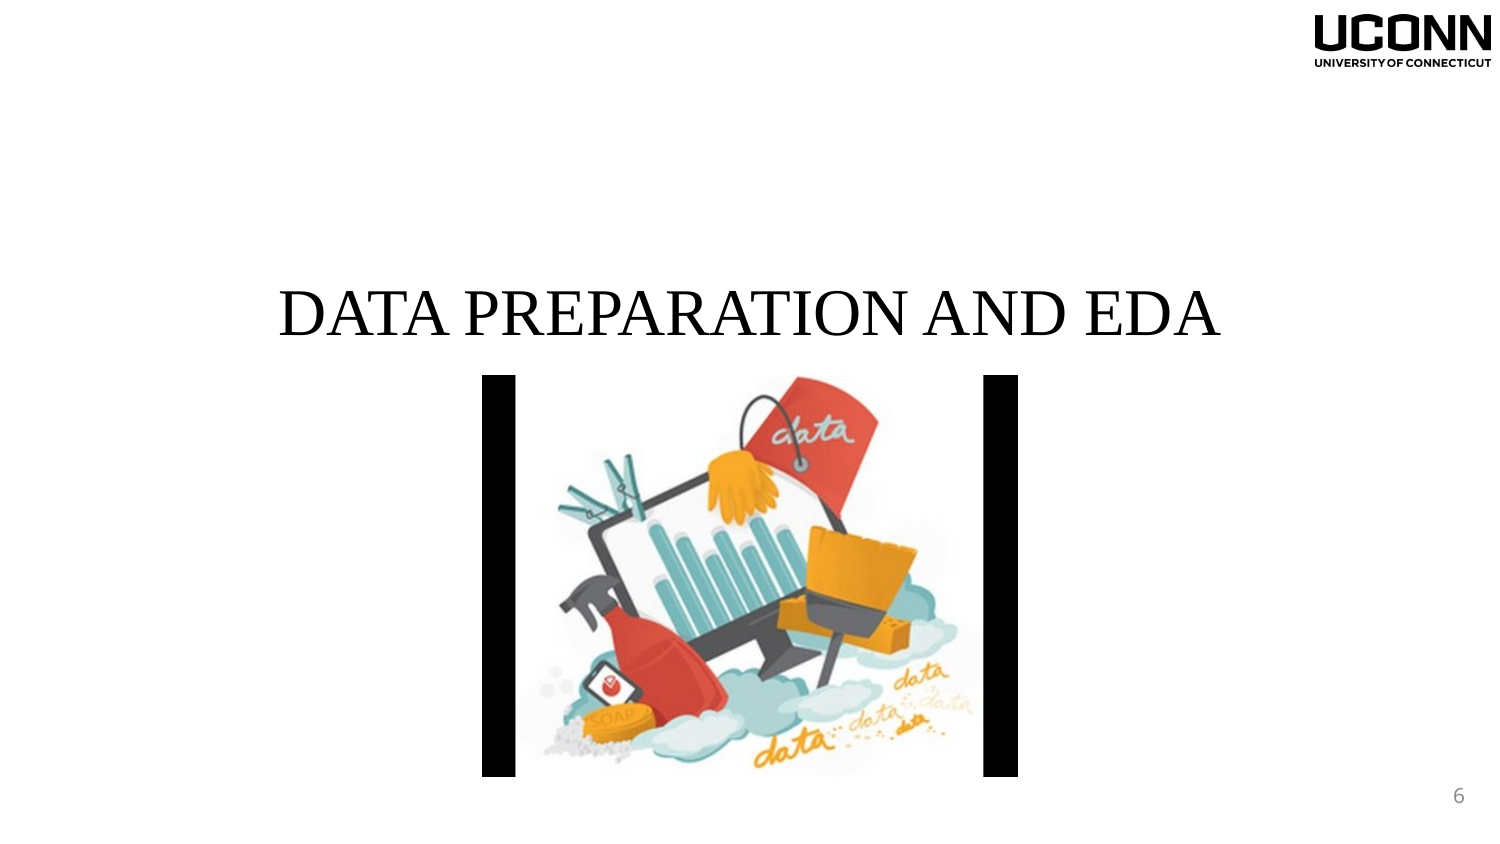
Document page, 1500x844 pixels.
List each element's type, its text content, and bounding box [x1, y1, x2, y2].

text_box DATA PREPARATION AND EDA [189, 260, 1310, 356]
picture [1315, 14, 1491, 68]
slide_number 6 [1389, 764, 1480, 830]
picture [482, 375, 1018, 777]
